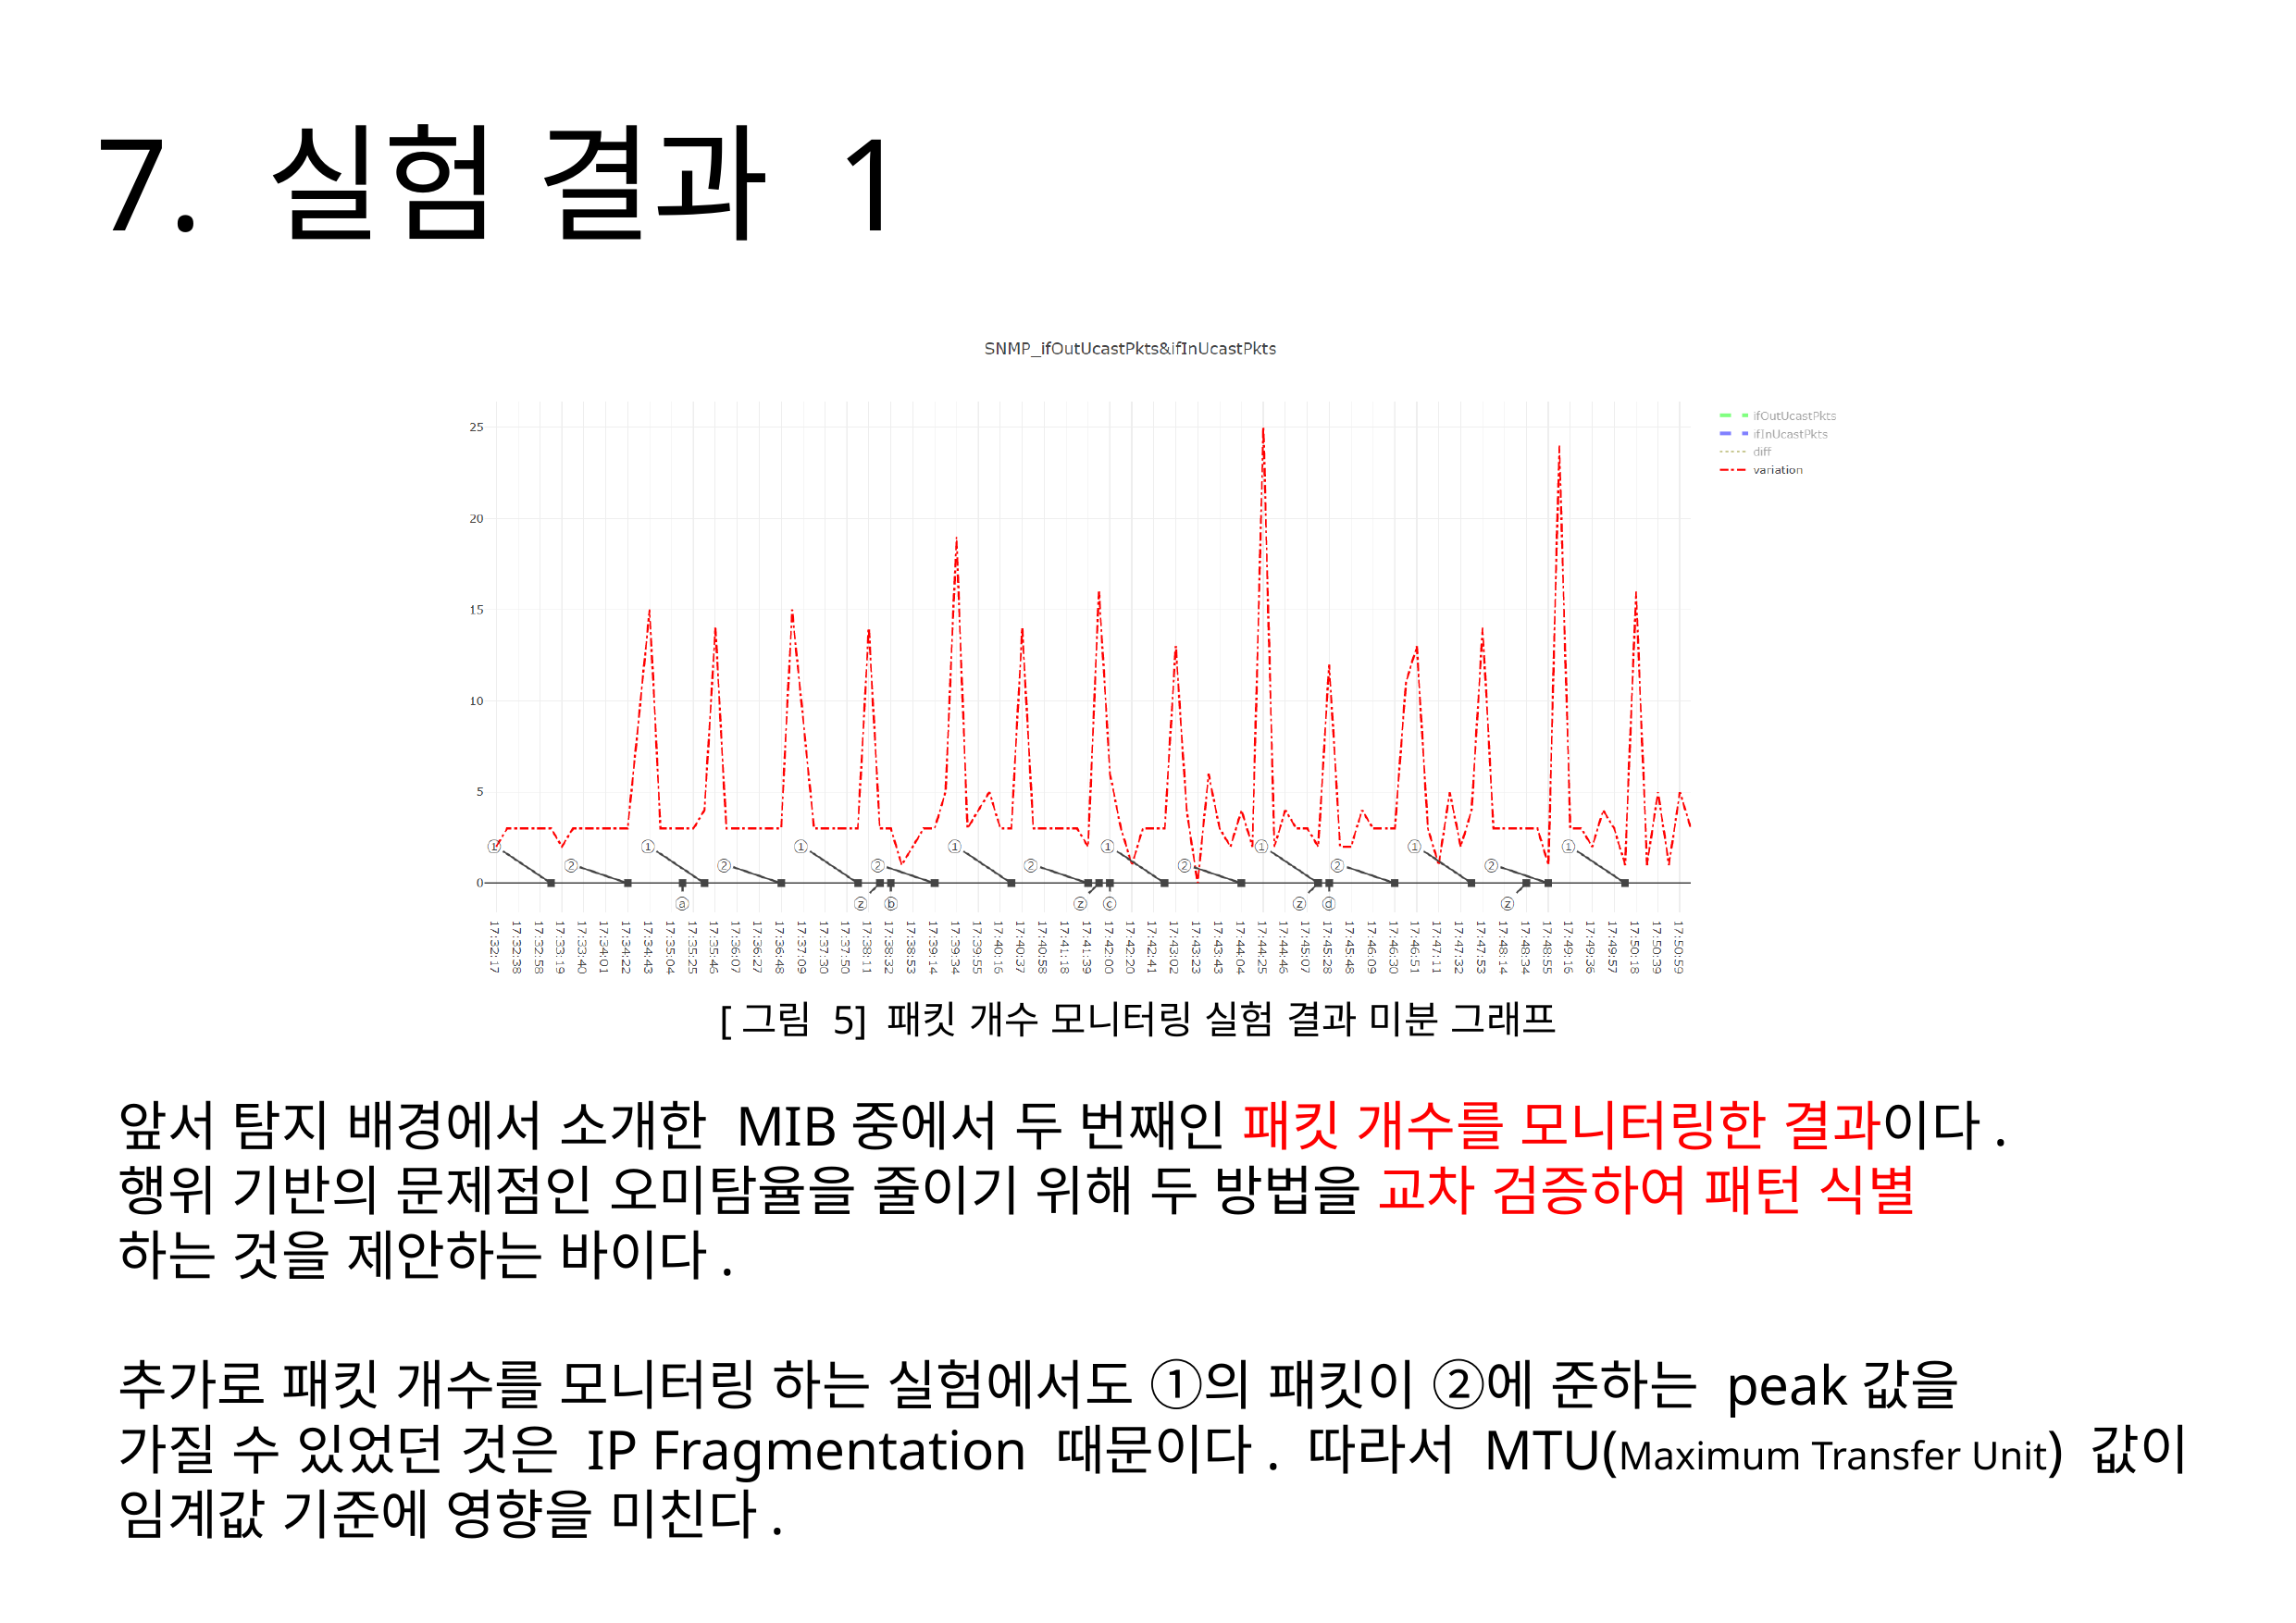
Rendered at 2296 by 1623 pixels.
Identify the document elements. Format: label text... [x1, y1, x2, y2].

text_box 앞서 탐지 배경에서 소개한 MIB중에서 두 번째인 패킷 개수를 모니터링한 결과이다. 행위 기반의 문제점인 오미탐율을 줄이기 위해 두 방법을 교차 검증하여 패턴 식별 하는 것을 제안하는 바이다. 추가로 패킷 개수를 모니터링 하는 실험에서도 ①의 패킷이 ②에 준하는 peak값을 가질 수 있었던 것은 IP Fragmentation 때문이다. 따라서 MTU(Maximum Transfer Unit) 값이 임계값 기준에 영향을 미친다. [104, 1084, 2203, 1553]
text_box [그림 5] 패킷 개수 모니터링 실험 결과 미분 그래프 [705, 989, 1590, 1048]
title 7. 실험 결과 1 [81, 0, 937, 379]
picture [451, 328, 1844, 989]
